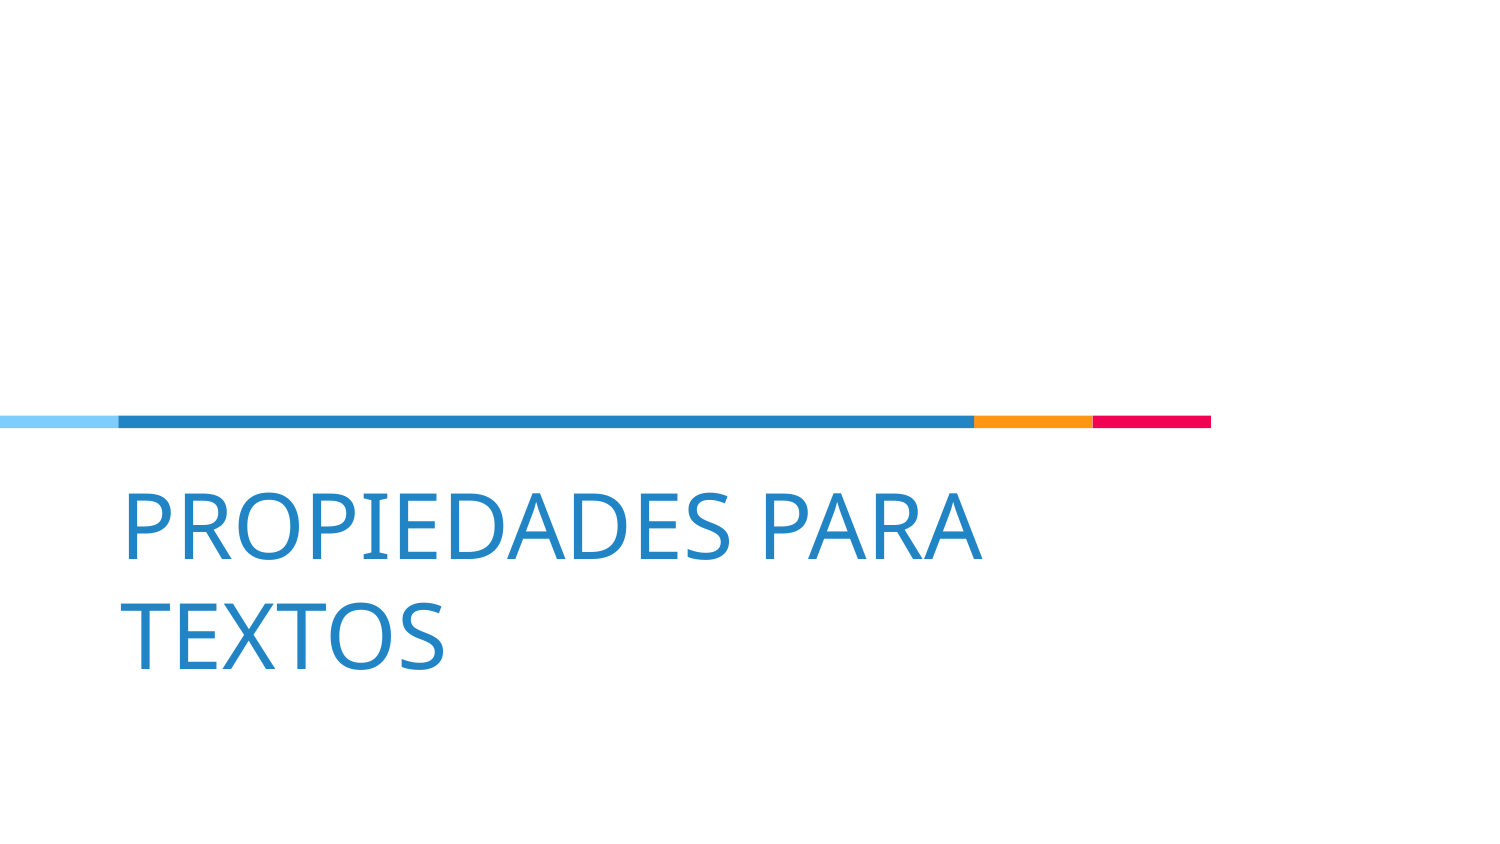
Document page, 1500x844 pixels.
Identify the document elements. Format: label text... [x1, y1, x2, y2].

title PROPIEDADES PARA TEXTOS [105, 453, 1211, 644]
